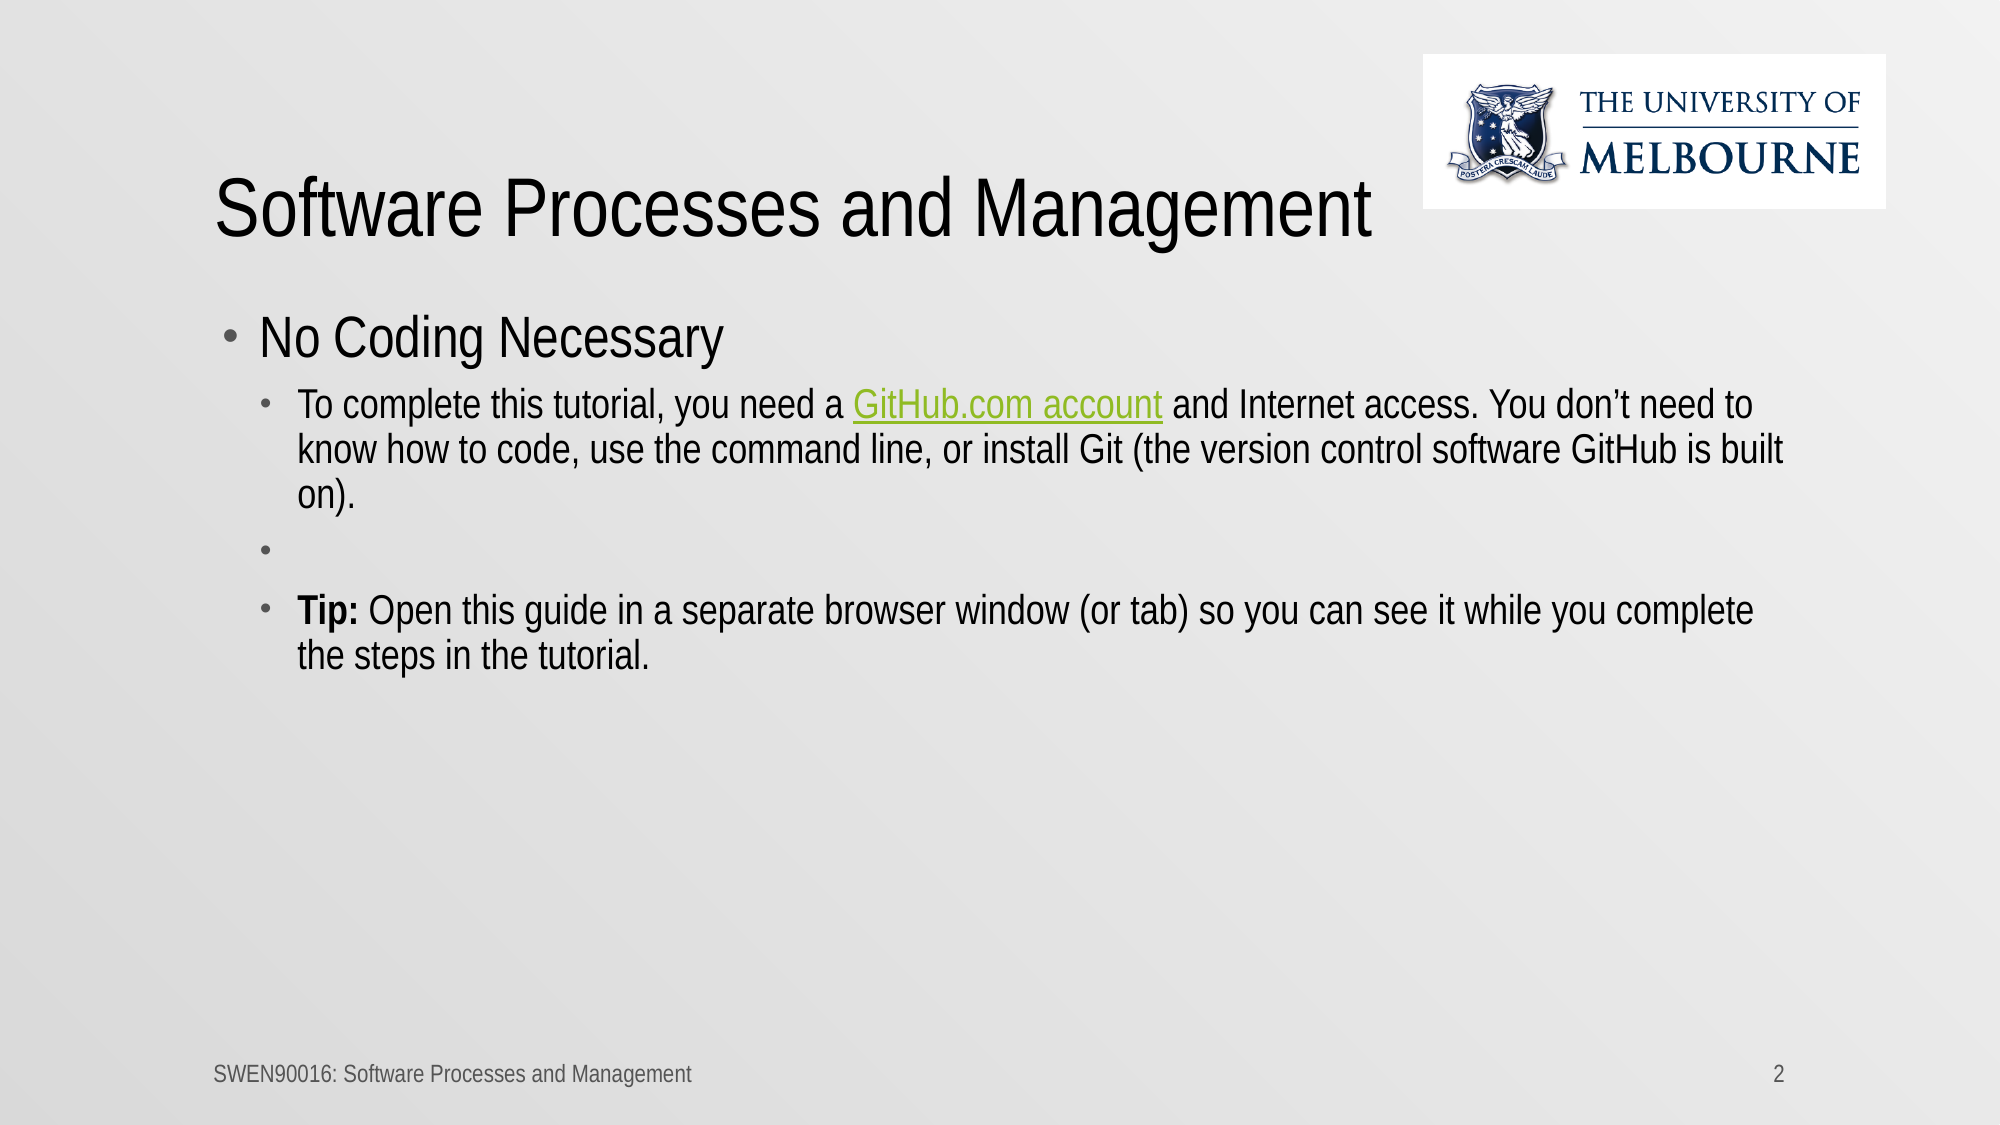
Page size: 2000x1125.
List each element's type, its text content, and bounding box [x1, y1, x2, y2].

picture [1423, 54, 1886, 209]
list No Coding Necessary To complete this tutorial, you need a GitHub.com account and Internet access. You don’t need to know how to code, use the command line, or install Git (the version control software GitHub is built on). Tip: Open this guide in a separate browser window (or tab) so you can see it while you complete the steps in the tutorial. [199, 299, 1800, 1088]
footer SWEN90016: Software Processes and Management [198, 1057, 1288, 1088]
title Software Processes and Management [199, 45, 1437, 263]
slide_number 2 [1612, 1057, 1800, 1088]
